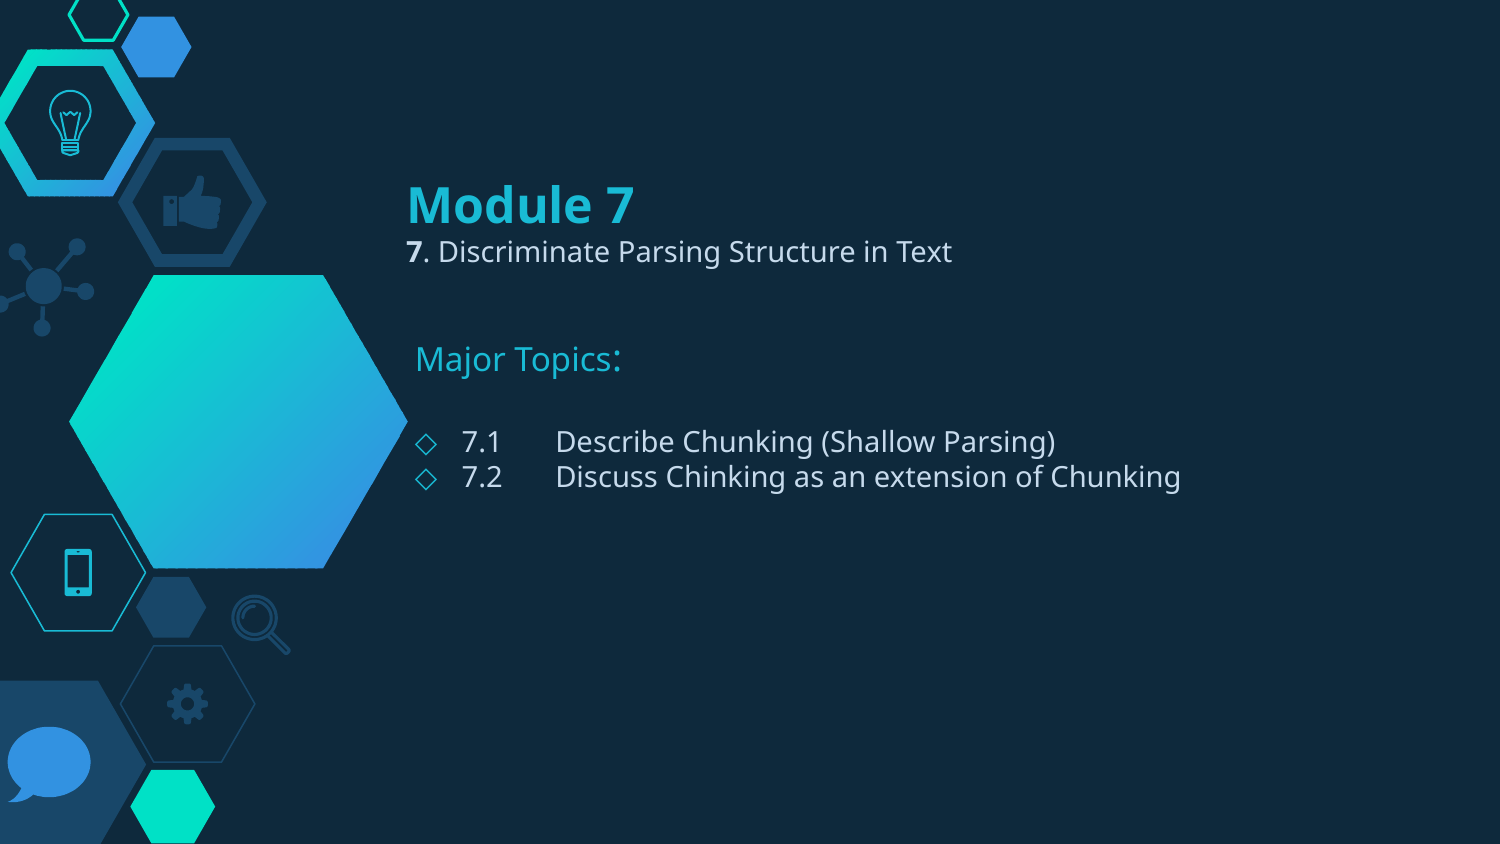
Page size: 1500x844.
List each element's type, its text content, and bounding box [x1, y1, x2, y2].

title Module 7 7. Discriminate Parsing Structure in Text [391, 93, 1316, 284]
text_box Major Topics: 7.1 Describe Chunking (Shallow Parsing) 7.2 Discuss Chinking as an extension of Chunking [399, 326, 1483, 536]
text_box [67, 427, 229, 566]
